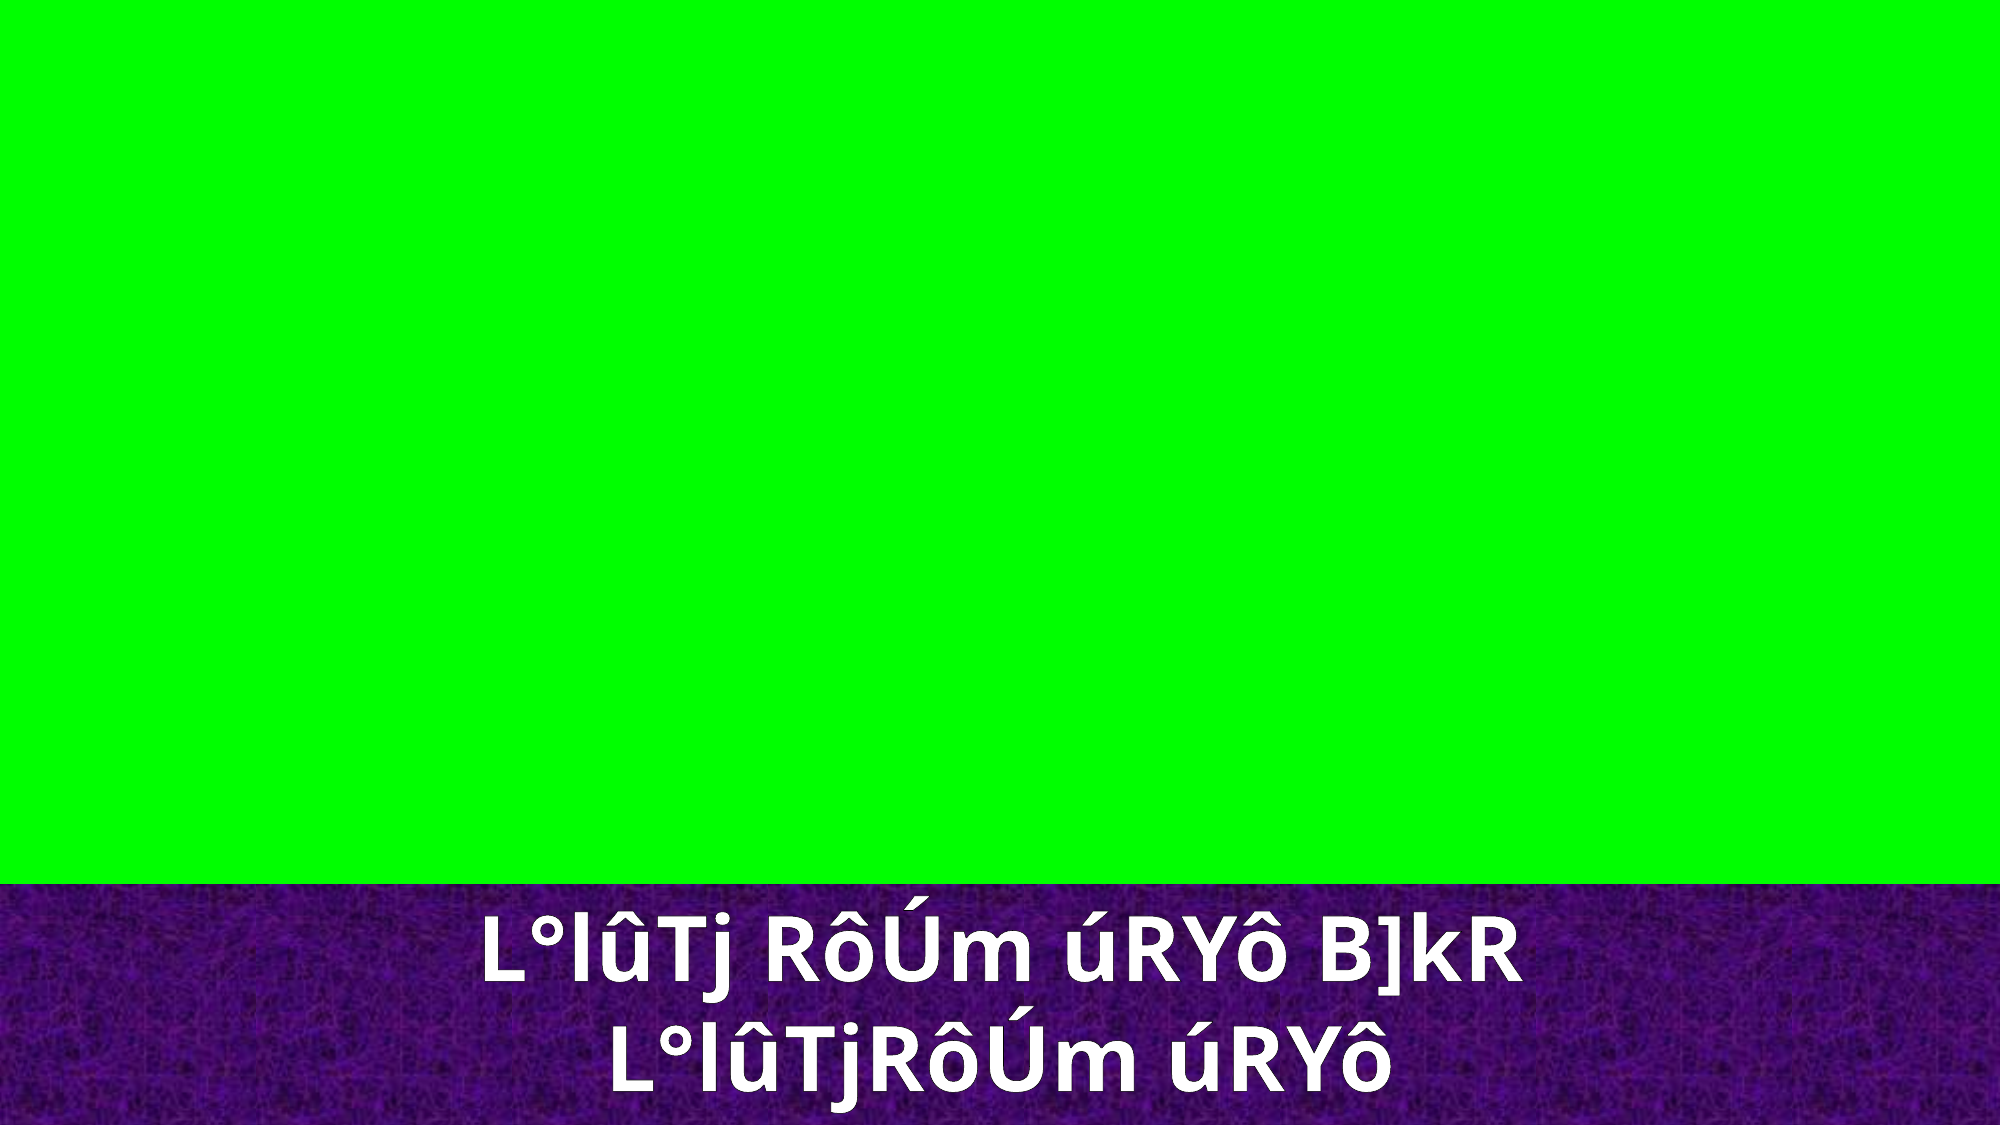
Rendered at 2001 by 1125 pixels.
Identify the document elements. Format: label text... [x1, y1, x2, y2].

text_box [0, 884, 2000, 1125]
text_box L°lûTj RôÚm úRYô B]kR L°lûTjRôÚm úRYô [332, 882, 1668, 1118]
